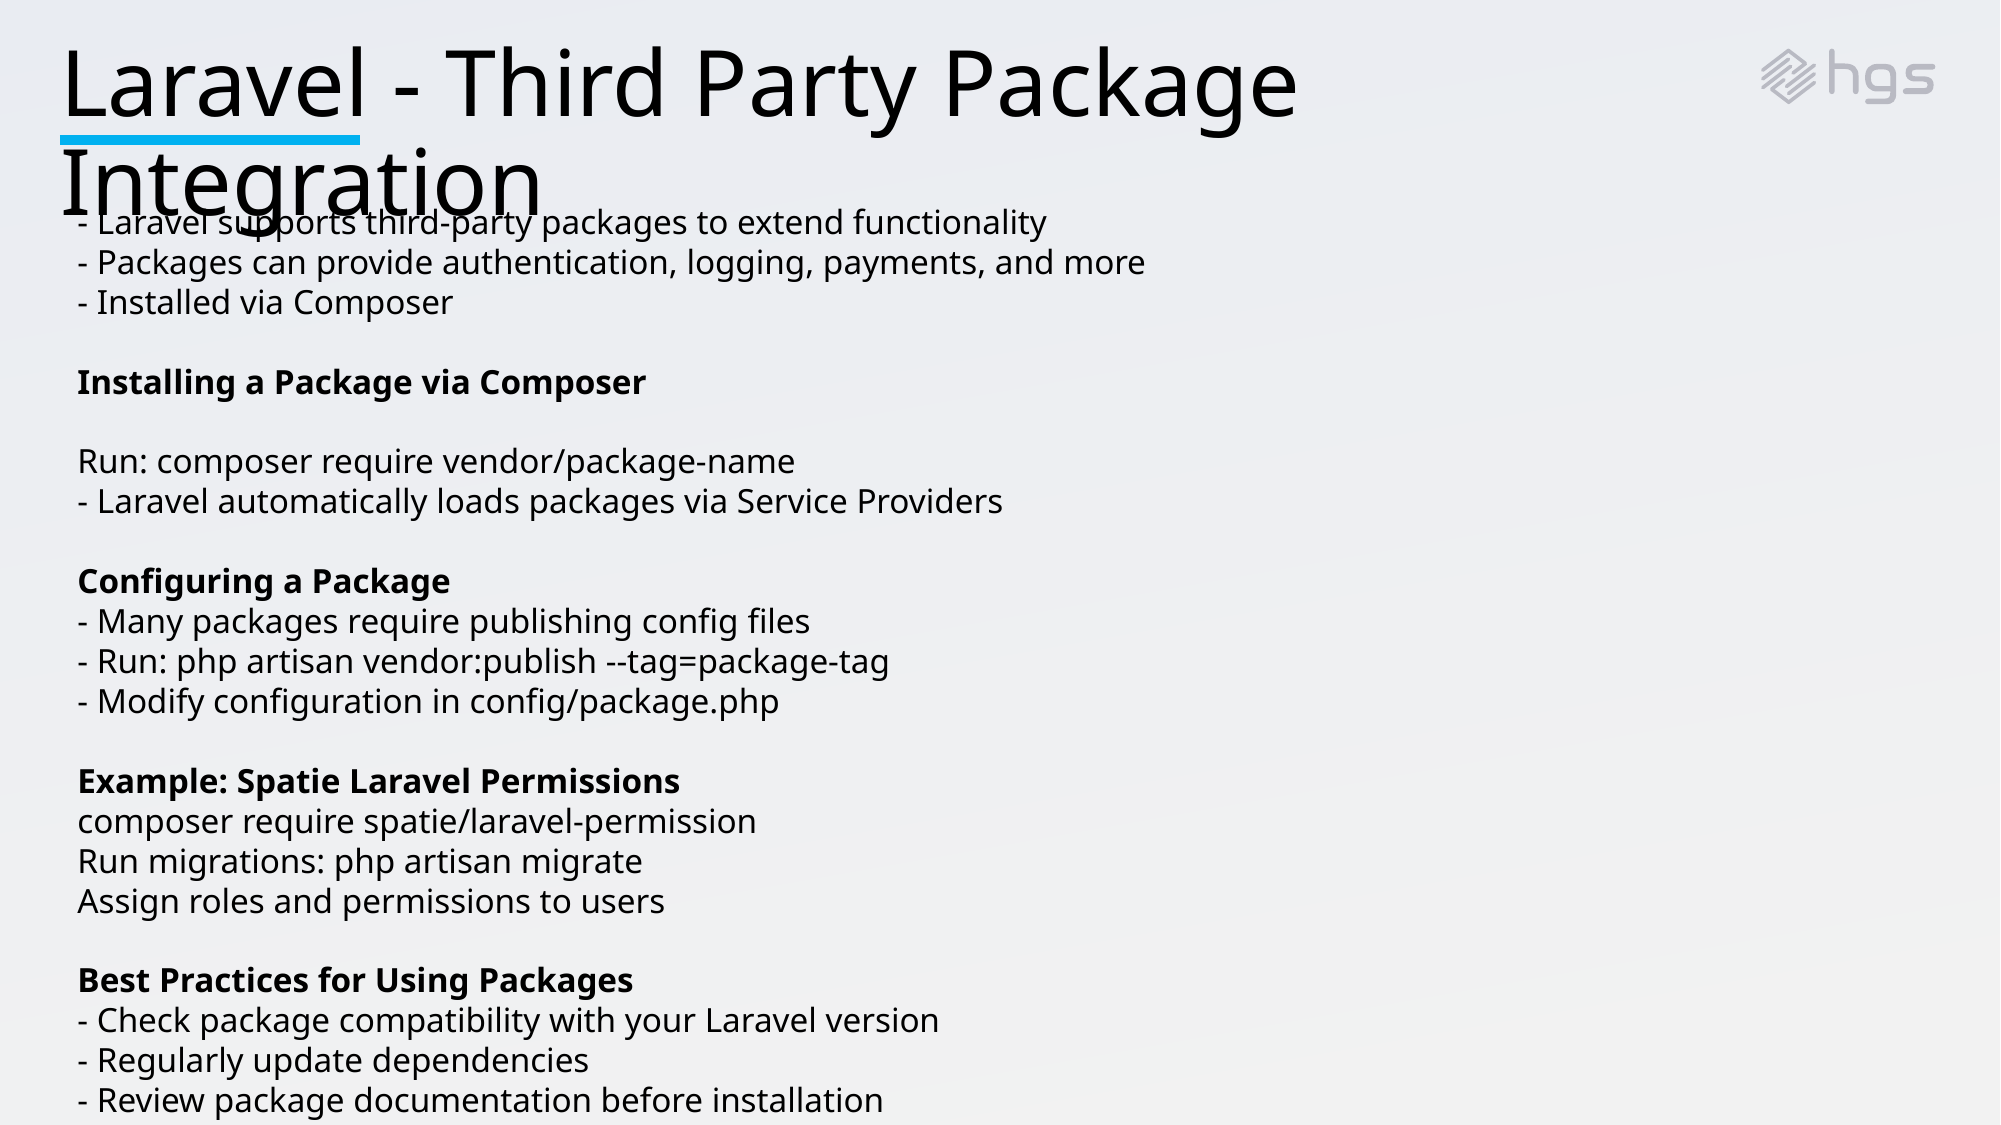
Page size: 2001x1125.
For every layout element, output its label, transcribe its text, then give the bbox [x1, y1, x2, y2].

title Laravel - Third Party Package Integration [60, 37, 1725, 116]
text_box - Laravel supports third-party packages to extend functionality - Packages can provide authentication, logging, payments, and more - Installed via Composer Installing a Package via Composer Run: composer require vendor/package-name - Laravel automatically loads packages via Service Providers Configuring a Package - Many packages require publishing config files - Run: php artisan vendor:publish --tag=package-tag - Modify configuration in config/package.php Example: Spatie Laravel Permissions composer require spatie/laravel-permission Run migrations: php artisan migrate Assign roles and permissions to users Best Practices for Using Packages - Check package compatibility with your Laravel version - Regularly update dependencies - Review package documentation before installation [62, 193, 1923, 1125]
